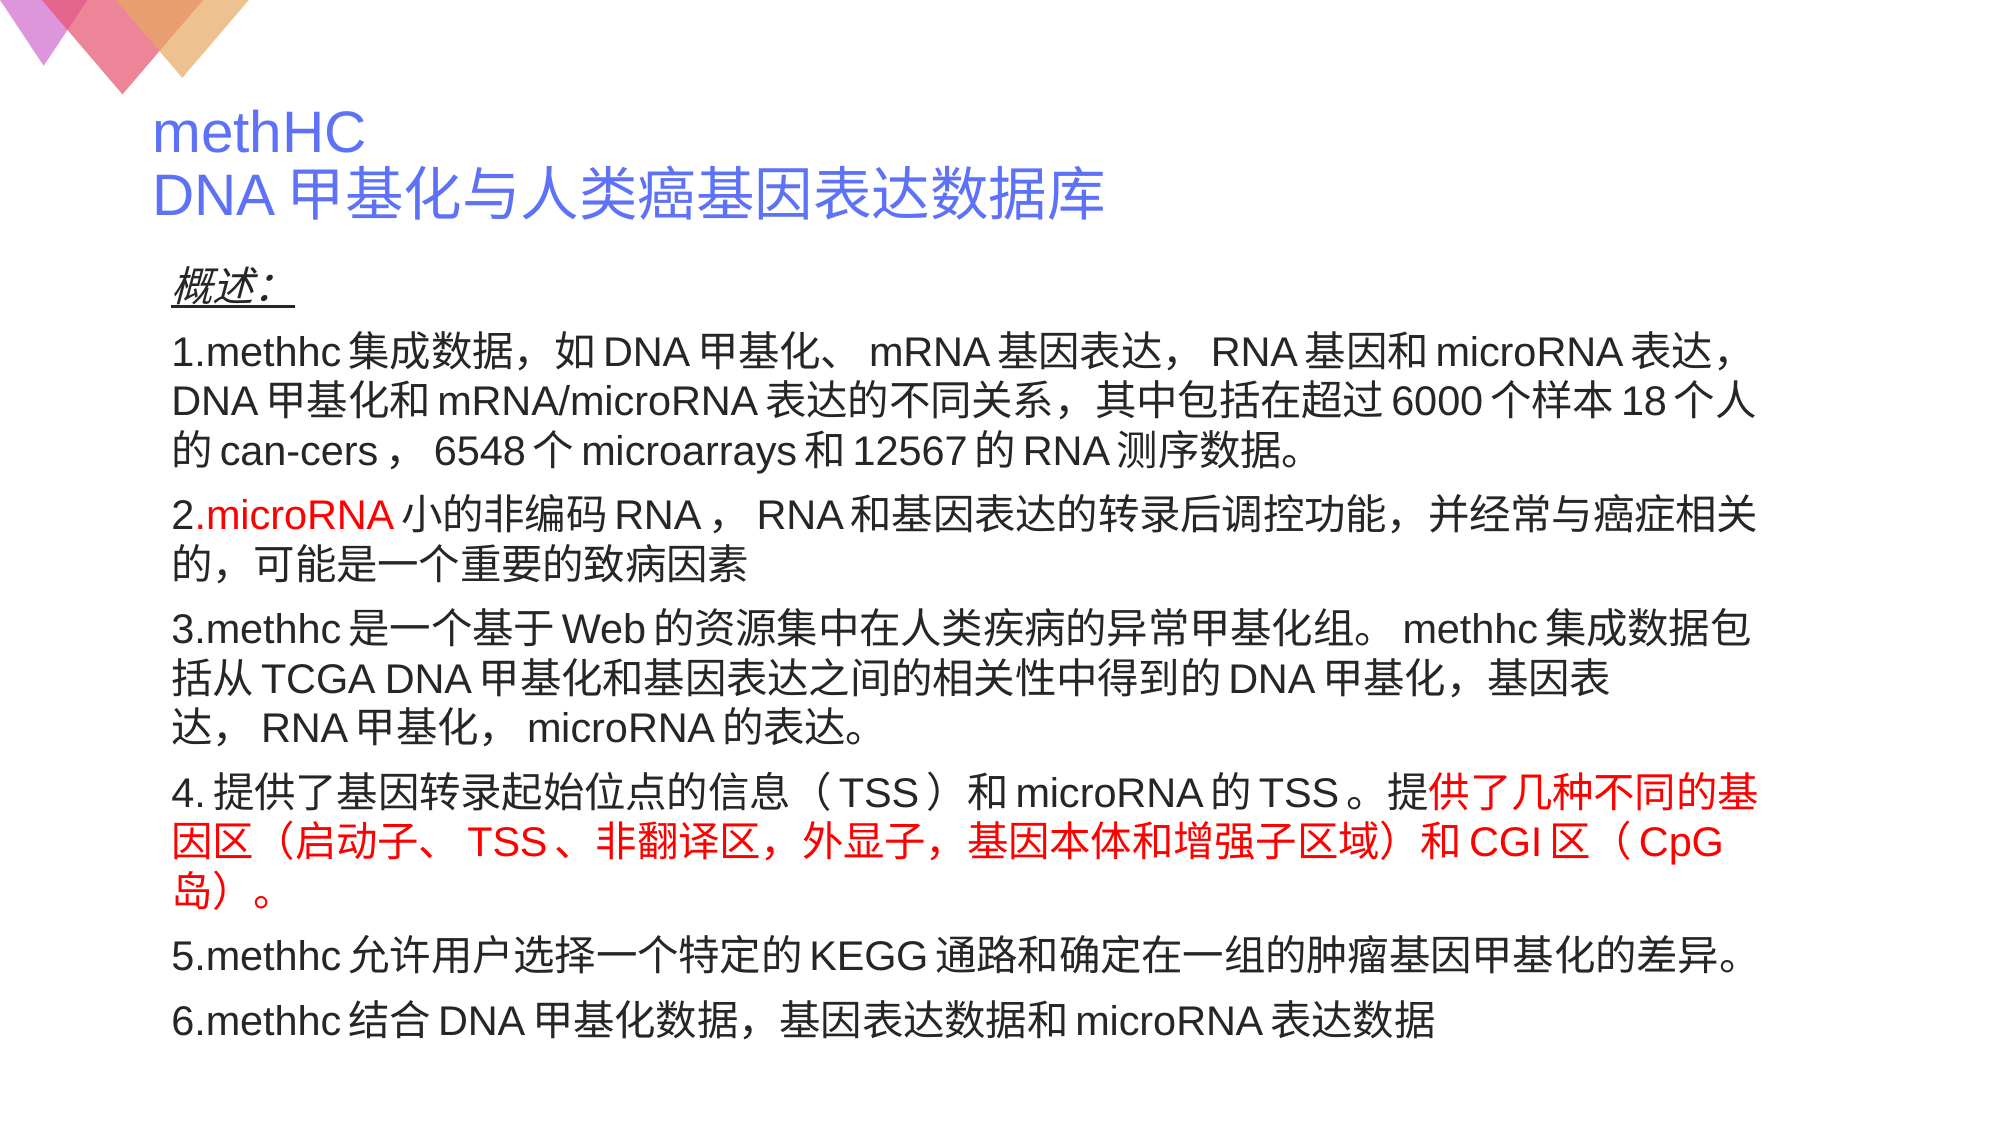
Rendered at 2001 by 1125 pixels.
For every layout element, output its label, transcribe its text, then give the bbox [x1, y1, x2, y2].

title methHC DNA甲基化与人类癌基因表达数据库 [137, 94, 1863, 237]
list 概述： 1.methhc集成数据，如DNA甲基化、mRNA基因表达，RNA基因和microRNA表达，DNA甲基化和mRNA/microRNA表达的不同关系，其中包括在超过6000个样本18个人的can-cers，6548个microarrays和12567的RNA测序数据。 2.microRNA小的非编码RNA，RNA和基因表达的转录后调控功能，并经常与癌症相关的，可能是一个重要的致病因素 3.methhc是一个基于Web的资源集中在人类疾病的异常甲基化组。methhc集成数据包括从TCGA DNA甲基化和基因表达之间的相关性中得到的DNA甲基化，基因表达，RNA甲基化，microRNA的表达。 4.提供了基因转录起始位点的信息（TSS）和microRNA的TSS。提供了几种不同的基因区（启动子、TSS、非翻译区，外显子，基因本体和增强子区域）和CGI区（CpG岛）。 5.methhc允许用户选择一个特定的KEGG通路和确定在一组的肿瘤基因甲基化的差异。 6.methhc结合DNA甲基化数据，基因表达数据和microRNA表达数据 [156, 252, 1789, 1072]
